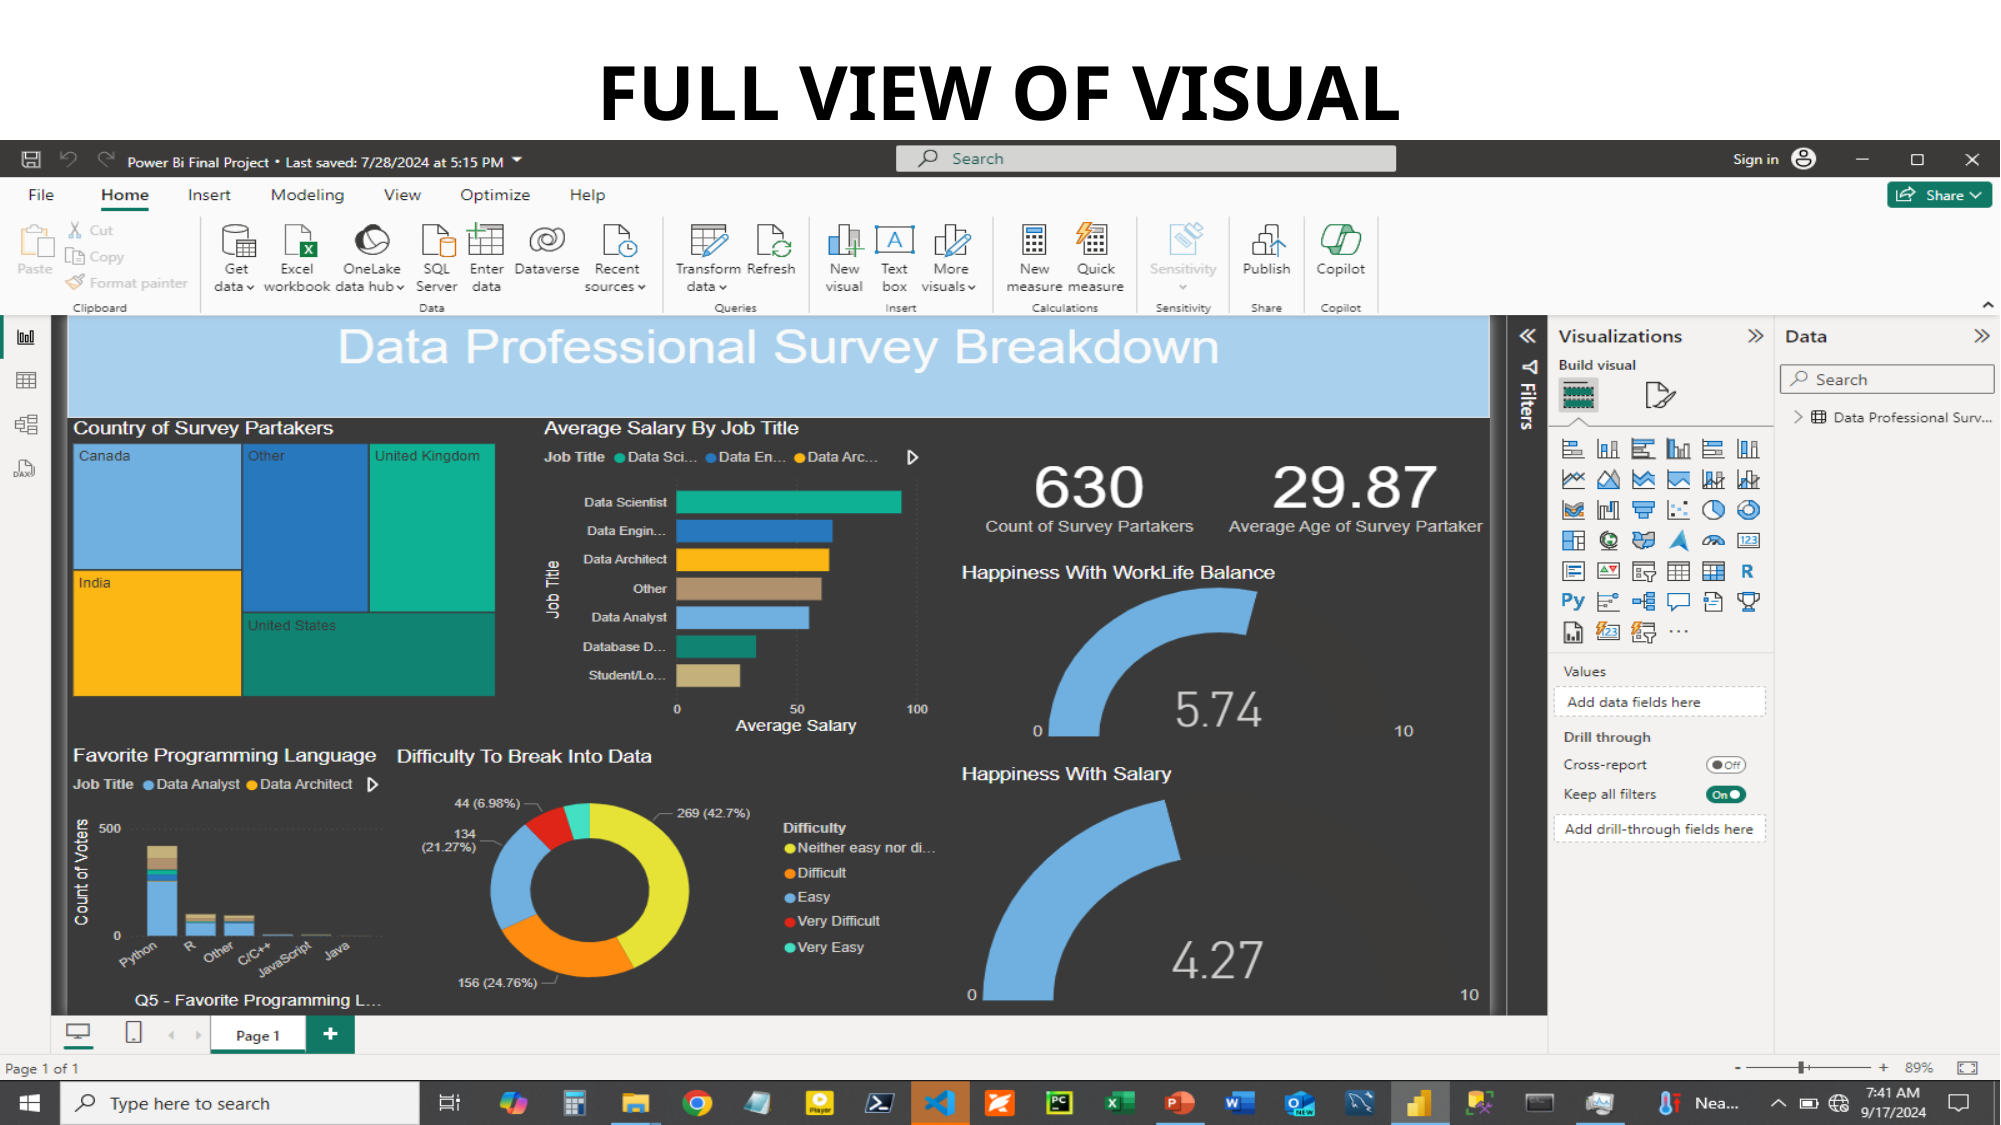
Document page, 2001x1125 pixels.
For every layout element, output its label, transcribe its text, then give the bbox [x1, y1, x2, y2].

text_box FULL VIEW OF VISUAL [137, 25, 1863, 139]
picture [0, 139, 2000, 1125]
